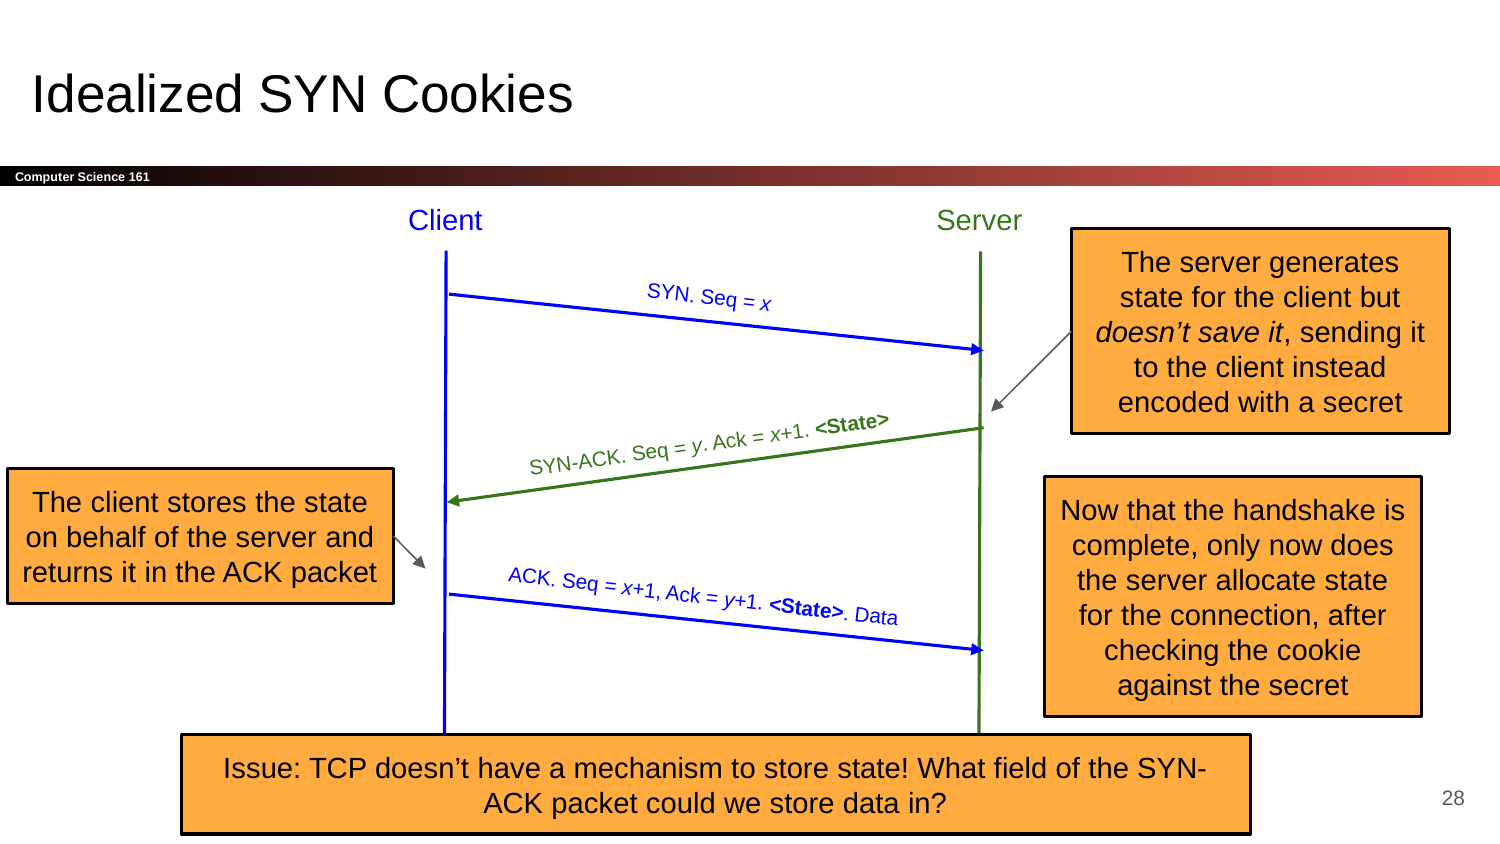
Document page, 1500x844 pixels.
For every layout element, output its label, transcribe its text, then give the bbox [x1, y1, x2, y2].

text_box Server [921, 185, 1039, 239]
slide_number ‹#› [1389, 764, 1480, 830]
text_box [445, 541, 984, 656]
text_box Now that the handshake is complete, only now does the server allocate state for the connection, after checking the cookie against the secret [1044, 476, 1422, 717]
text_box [443, 240, 984, 357]
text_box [990, 228, 1450, 437]
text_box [6, 468, 426, 605]
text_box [446, 384, 984, 507]
text_box Issue: TCP doesn’t have a mechanism to store state! What field of the SYN-ACK packet could we store data in? [181, 734, 1251, 835]
text_box Client [393, 185, 500, 251]
title Idealized SYN Cookies [16, 44, 1415, 139]
